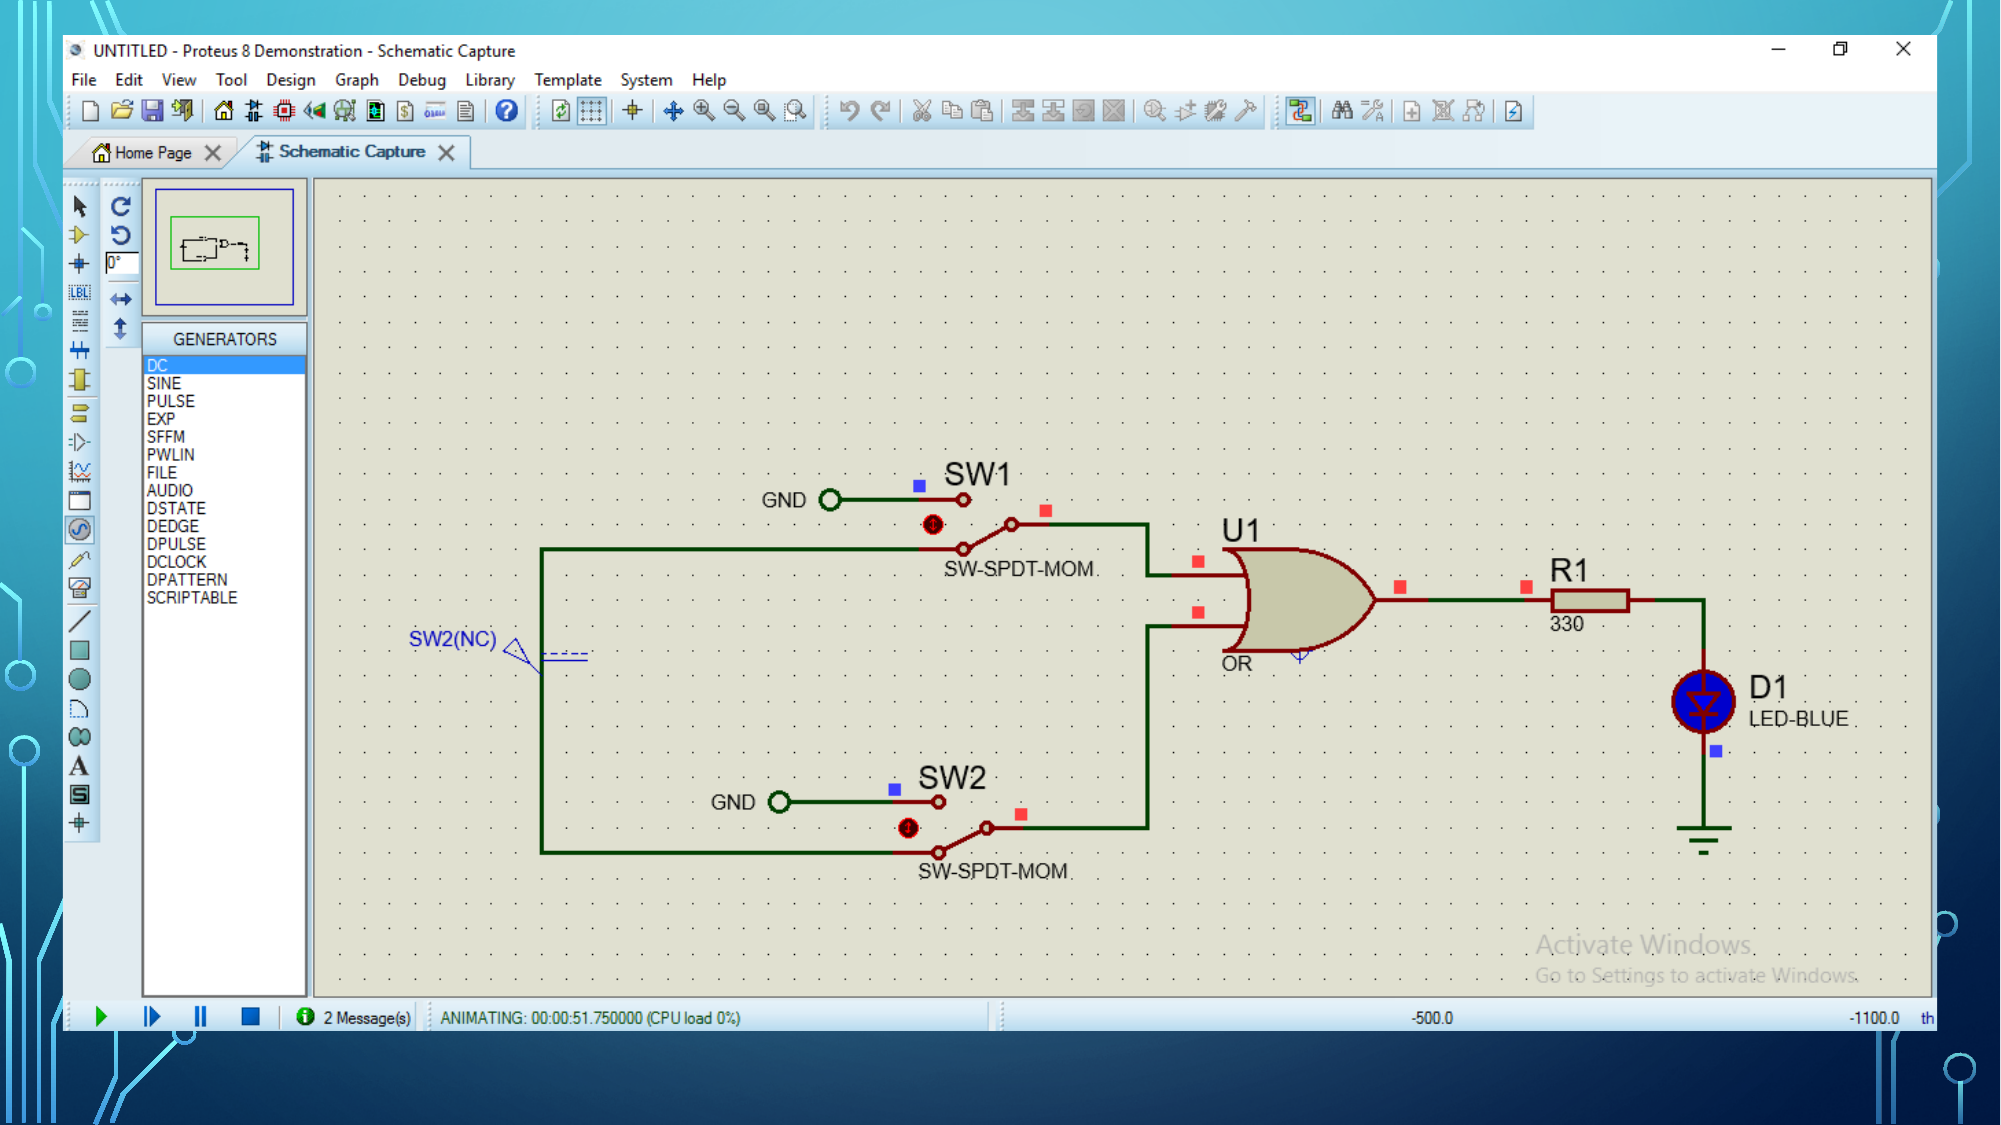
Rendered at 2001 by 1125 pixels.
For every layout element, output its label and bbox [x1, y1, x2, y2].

picture [62, 35, 1938, 1031]
